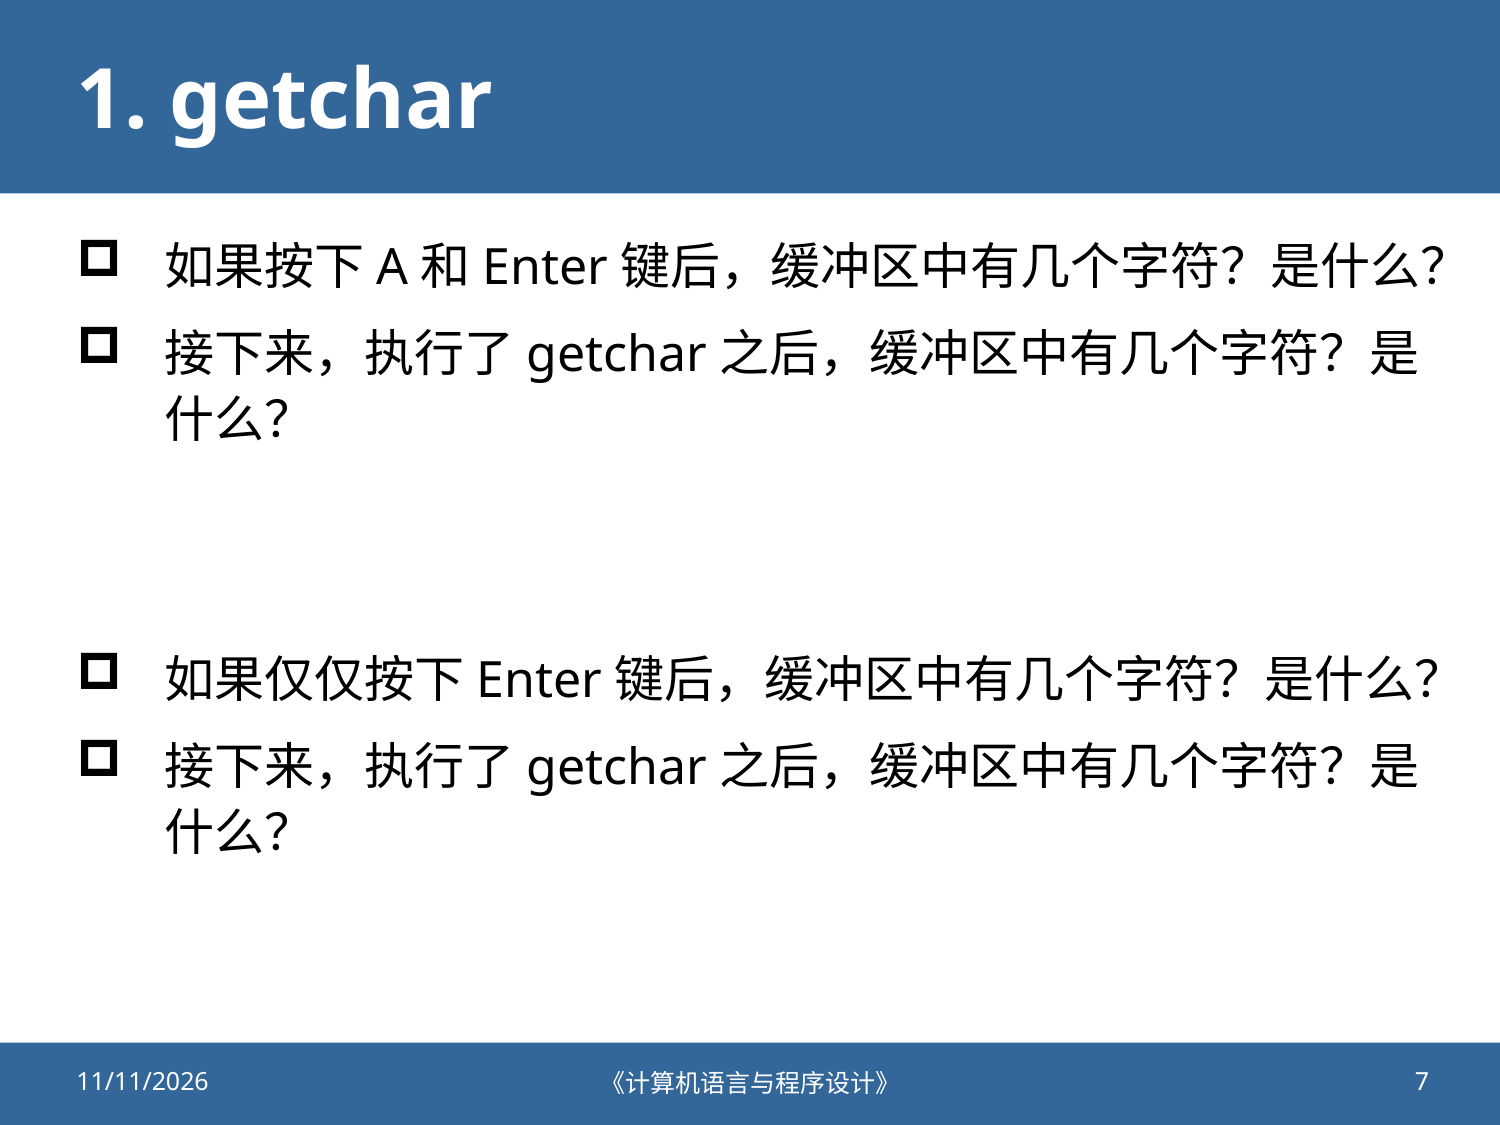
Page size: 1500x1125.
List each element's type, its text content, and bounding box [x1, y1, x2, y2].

list 如果按下A和Enter键后，缓冲区中有几个字符？是什么？ 接下来，执行了getchar之后，缓冲区中有几个字符？是什么？ 如果仅仅按下Enter键后，缓冲区中有几个字符？是什么？ 接下来，执行了getchar之后，缓冲区中有几个字符？是什么？ [61, 221, 1441, 1014]
title 1. getchar [61, 27, 1441, 177]
footer 《计算机语言与程序设计》 [480, 1052, 1021, 1113]
slide_number 7 [1084, 1052, 1444, 1113]
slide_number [61, 1052, 422, 1113]
